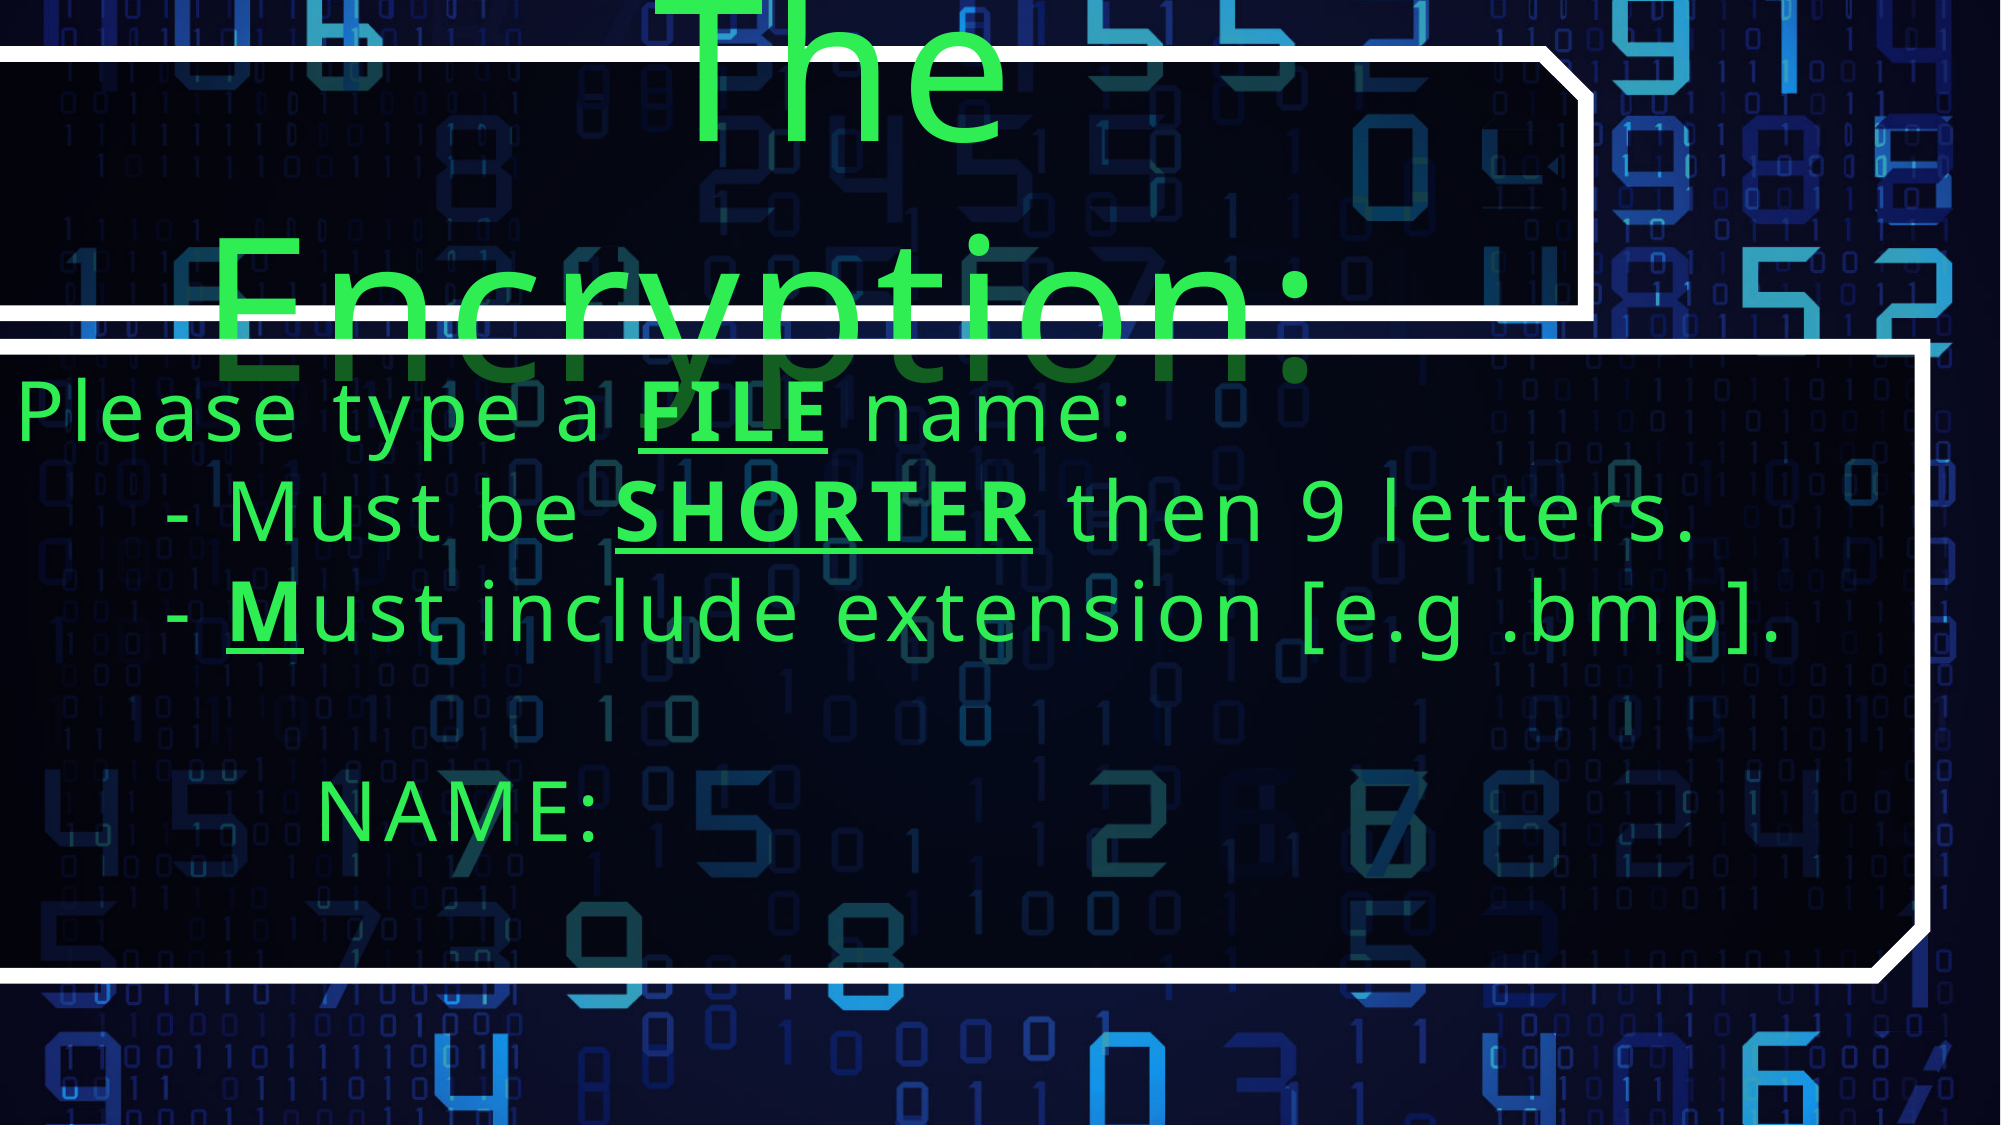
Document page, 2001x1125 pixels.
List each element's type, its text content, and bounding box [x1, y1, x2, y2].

text_box Please type a FILE name: - Must be SHORTER then 9 letters. - Must include extension [e.g .bmp]. NAME: [0, 350, 1923, 866]
text_box [0, 345, 1924, 977]
text_box The Encryption: [0, 0, 1586, 345]
picture [0, 0, 2001, 1125]
